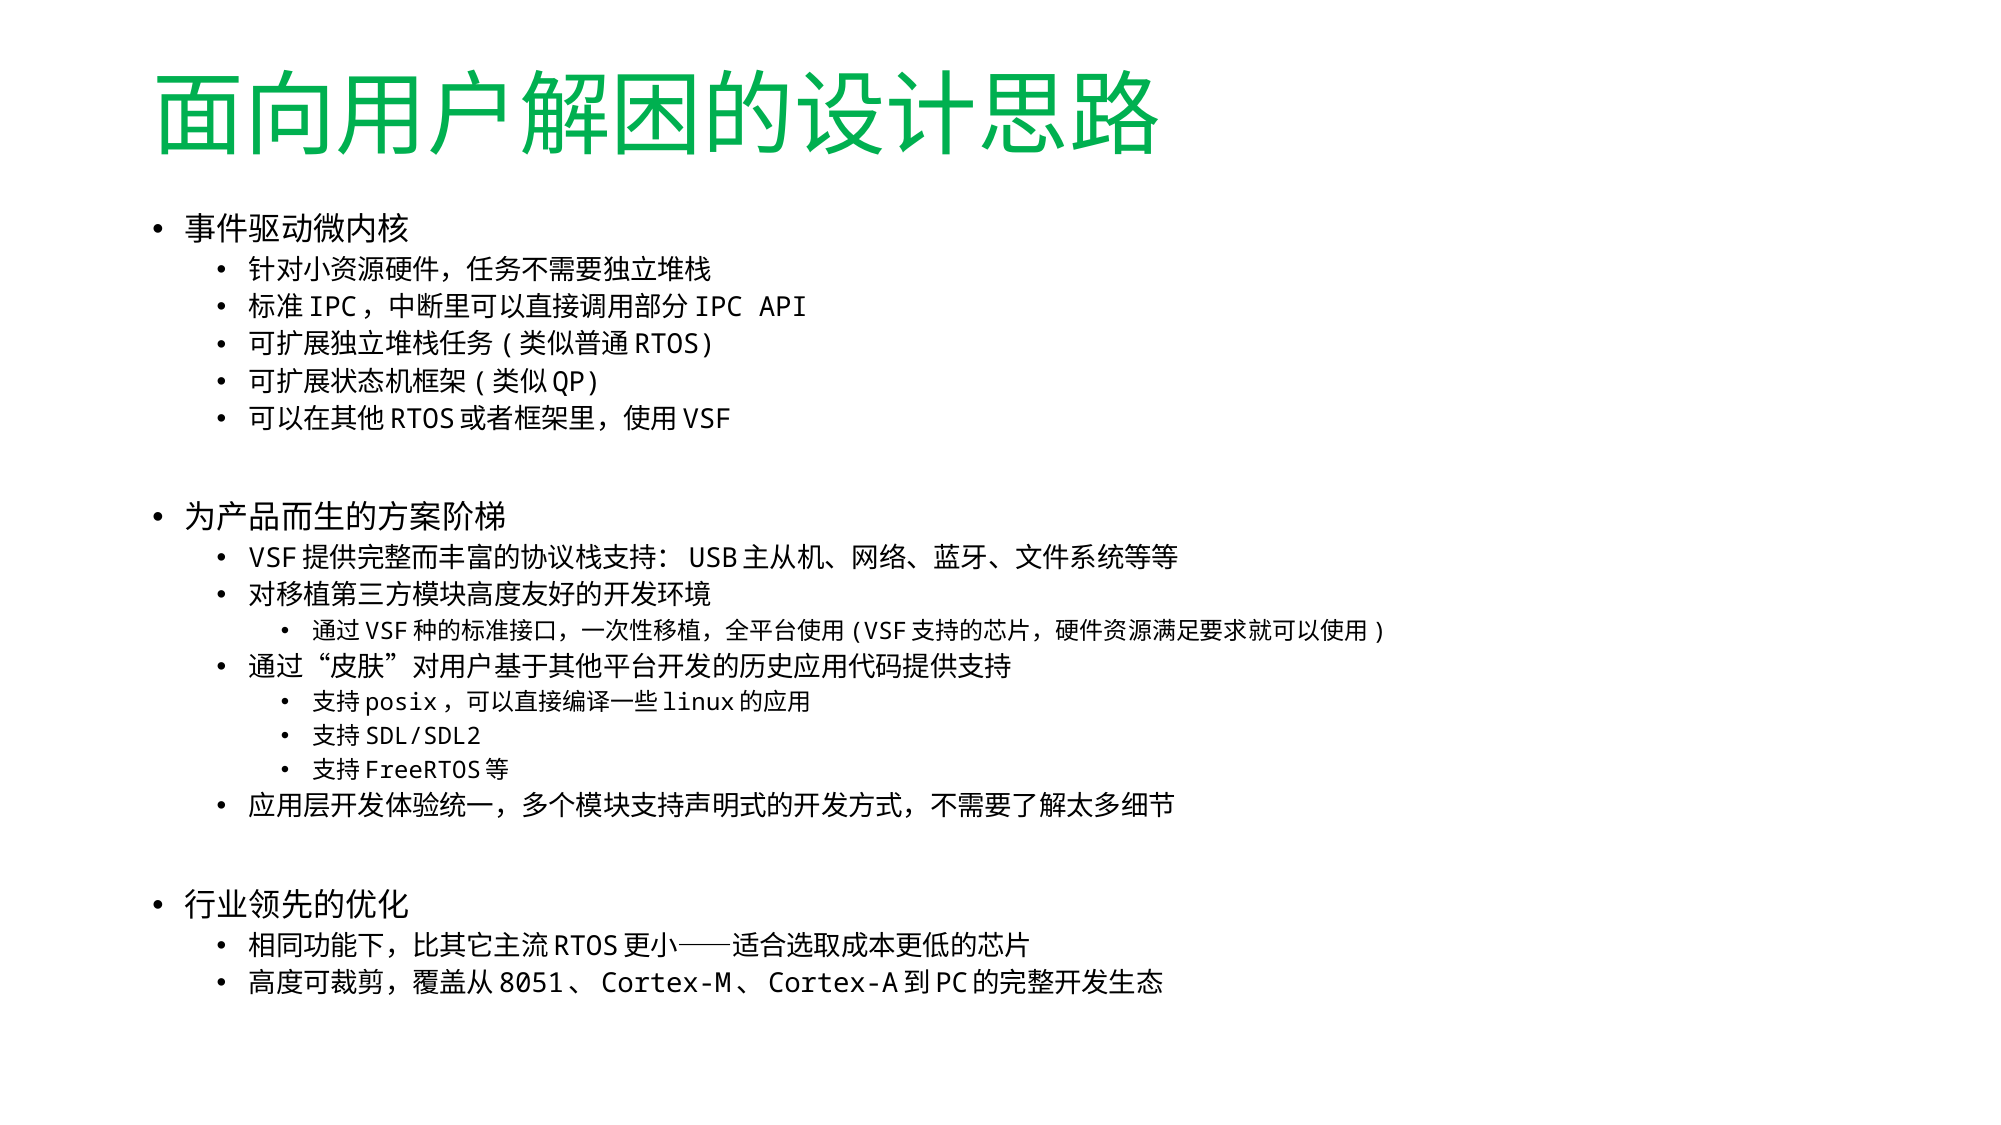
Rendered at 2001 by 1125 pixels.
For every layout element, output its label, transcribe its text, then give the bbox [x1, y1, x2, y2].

list 事件驱动微内核 针对小资源硬件，任务不需要独立堆栈 标准IPC，中断里可以直接调用部分IPC API 可扩展独立堆栈任务(类似普通RTOS) 可扩展状态机框架(类似QP) 可以在其他RTOS或者框架里，使用VSF 为产品而生的方案阶梯 VSF提供完整而丰富的协议栈支持：USB主从机、网络、蓝牙、文件系统等等 对移植第三方模块高度友好的开发环境 通过VSF种的标准接口，一次性移植，全平台使用(VSF支持的芯片，硬件资源满足要求就可以使用) 通过“皮肤”对用户基于其他平台开发的历史应用代码提供支持 支持posix，可以直接编译一些linux的应用 支持SDL/SDL2 支持FreeRTOS等 应用层开发体验统一，多个模块支持声明式的开发方式，不需要了解太多细节 行业领先的优化 相同功能下，比其它主流RTOS更小——适合选取成本更低的芯片 高度可裁剪，覆盖从8051、Cortex-M、Cortex-A到PC的完整开发生态 [137, 205, 1863, 1014]
title 面向用户解困的设计思路 [137, 59, 1863, 175]
